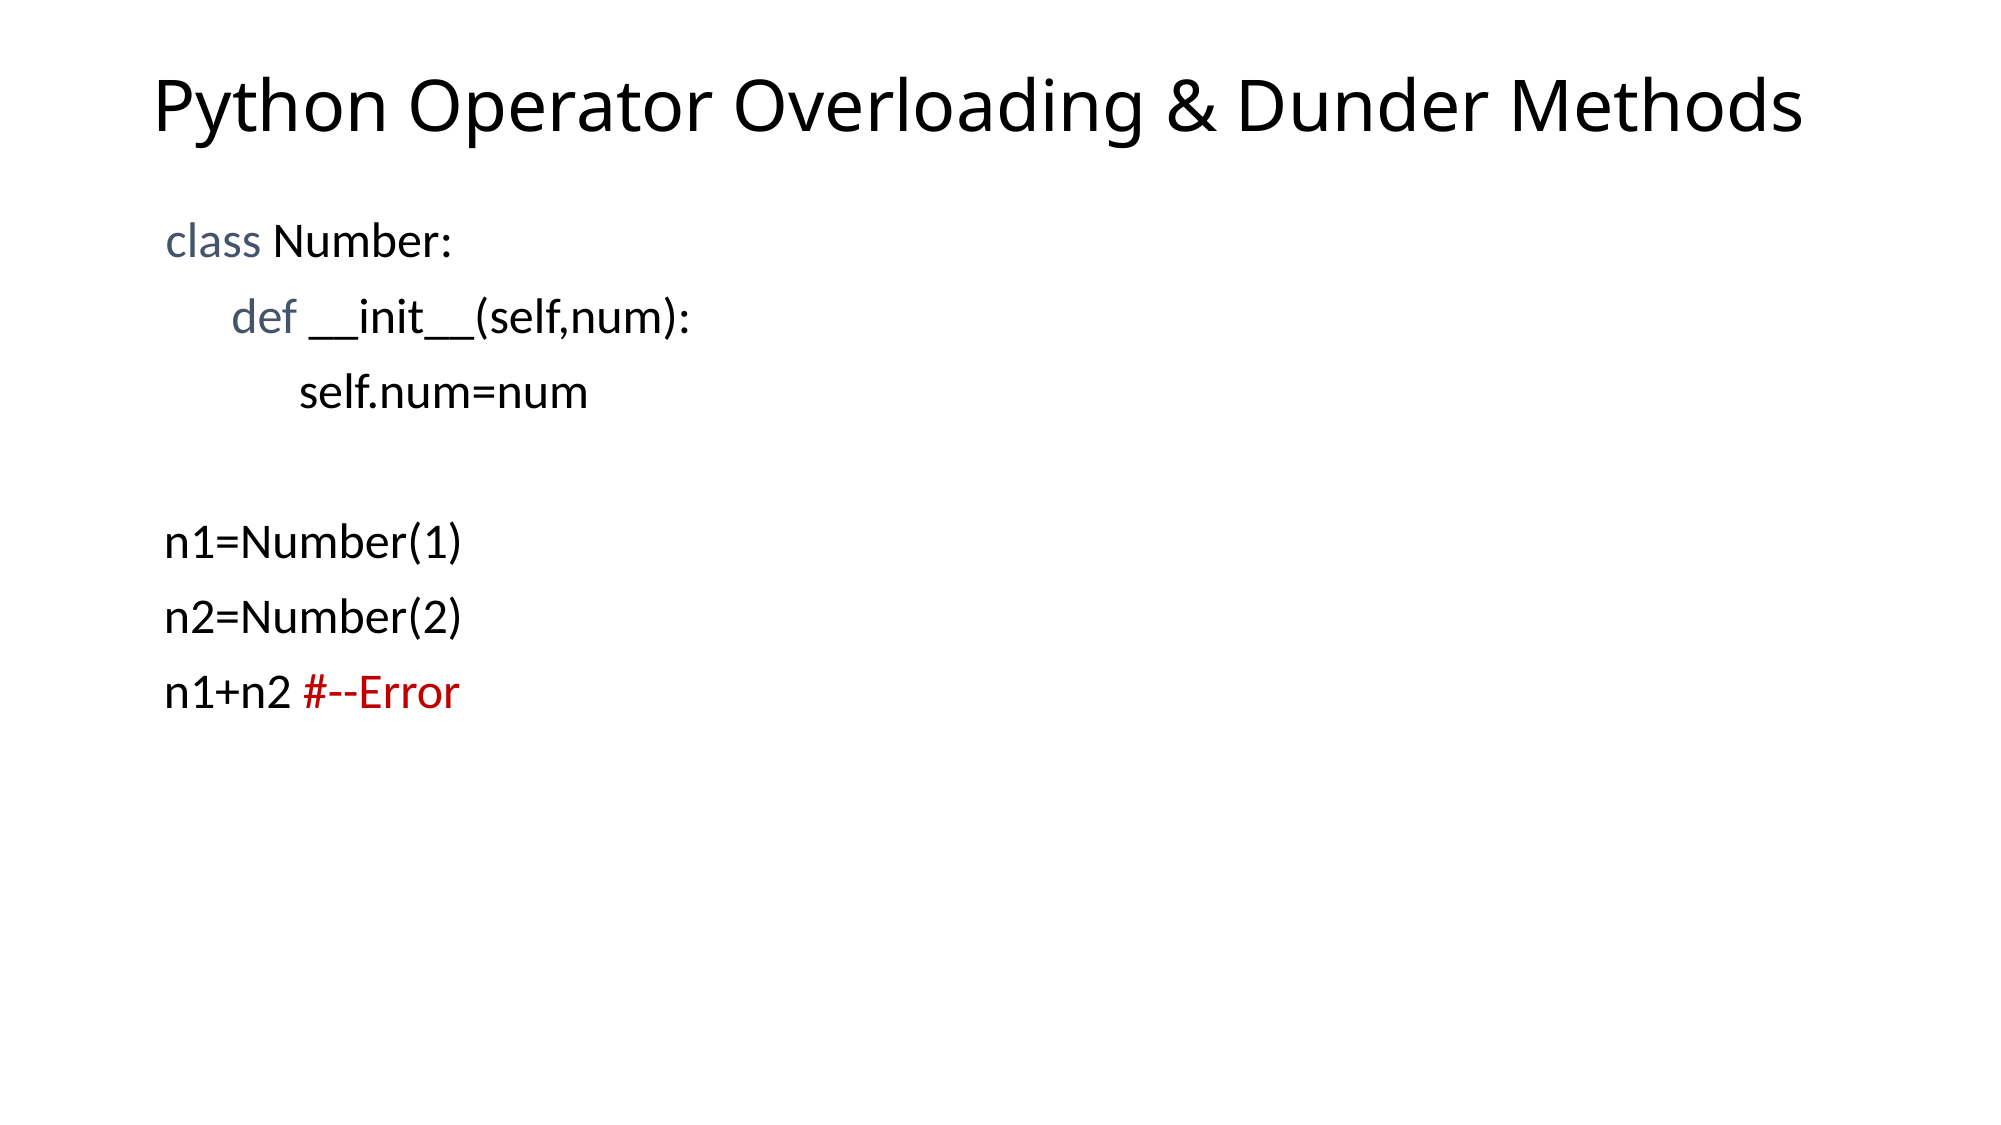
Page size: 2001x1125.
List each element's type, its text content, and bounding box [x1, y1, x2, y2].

title Python Operator Overloading & Dunder Methods [137, 59, 1863, 158]
list class Number: def __init__(self,num): self.num=num n1=Number(1) n2=Number(2) n1+n2 #--Error [137, 199, 1863, 1012]
